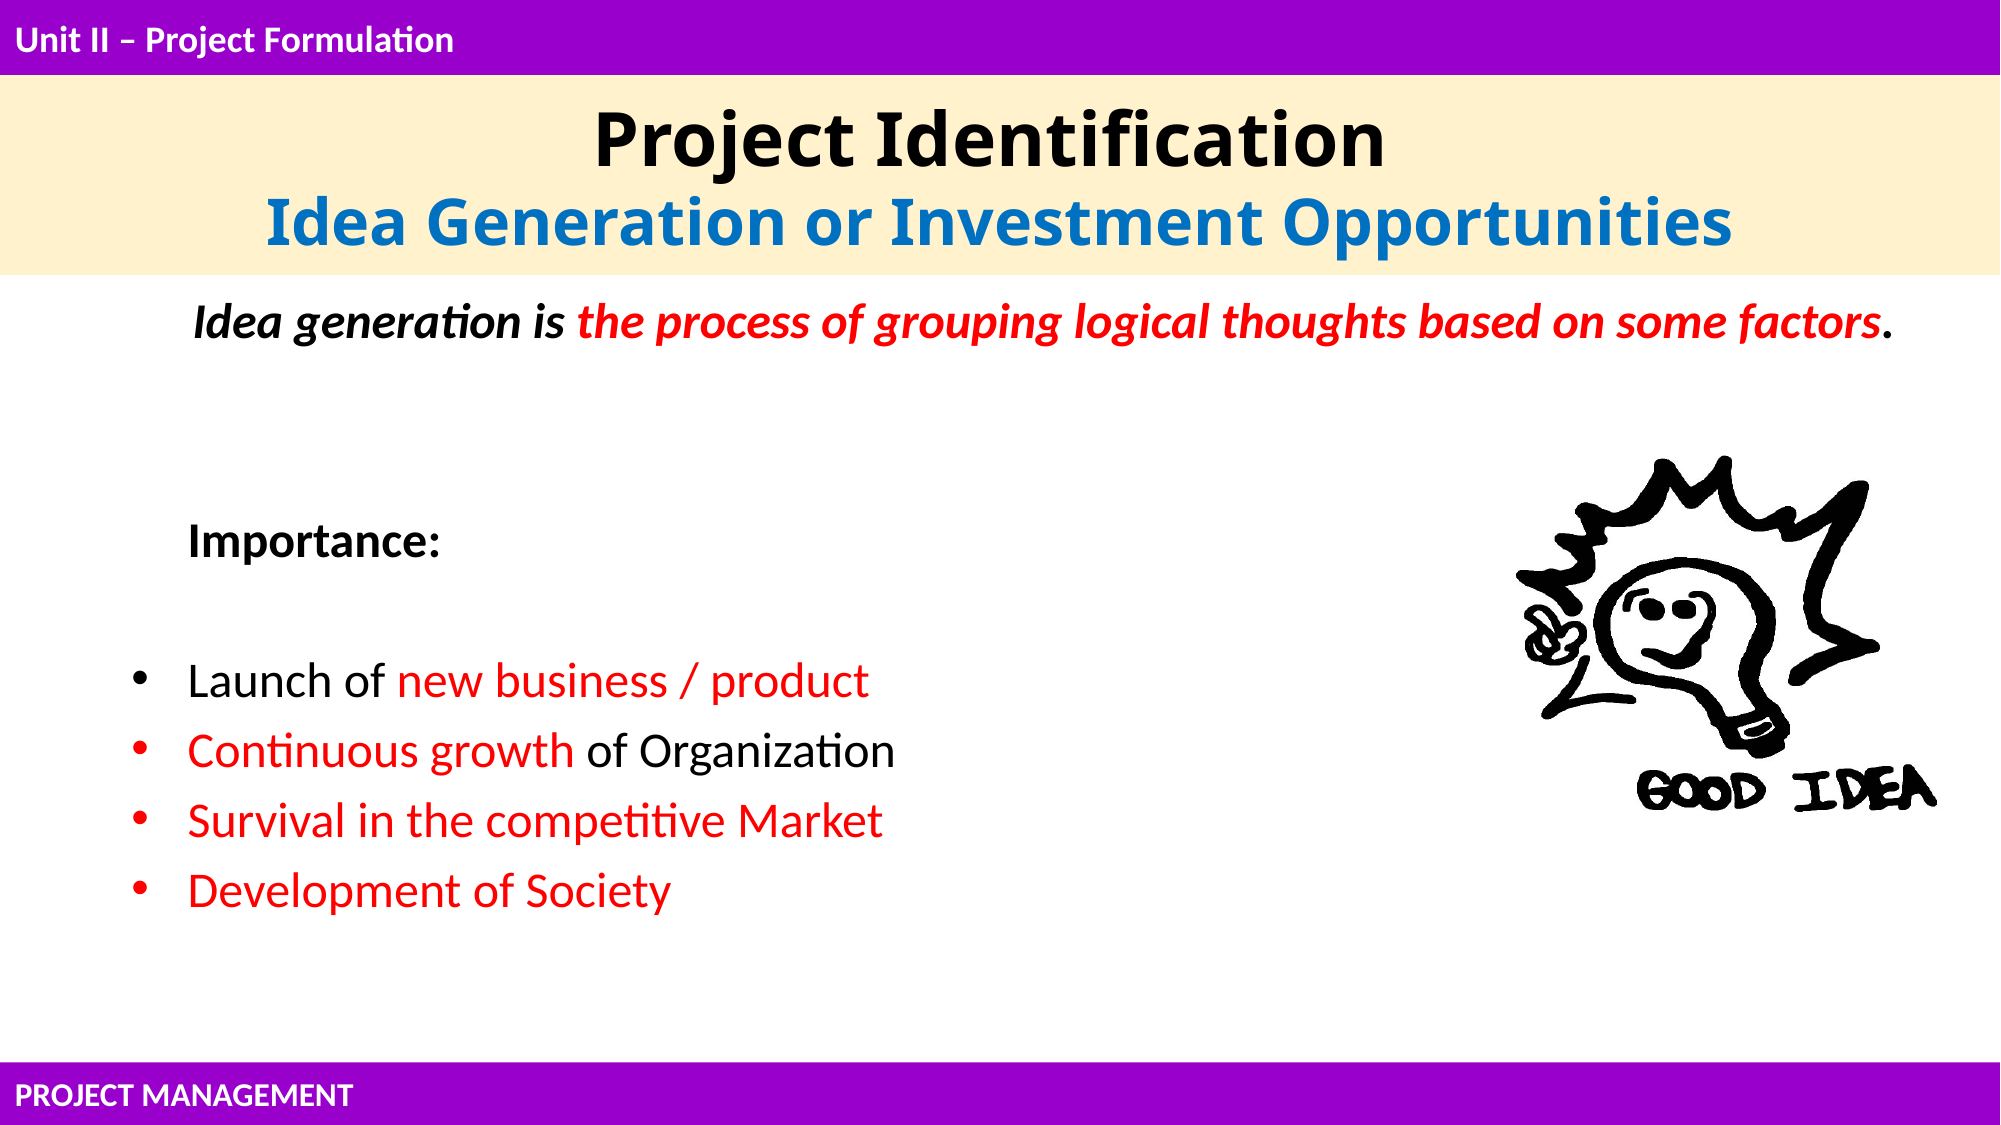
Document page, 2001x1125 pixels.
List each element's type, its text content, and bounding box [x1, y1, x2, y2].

text_box PROJECT MANAGEMENT [0, 1062, 2000, 1125]
list Idea generation is the process of grouping logical thoughts based on some factors. [116, 287, 1934, 425]
picture [1498, 424, 2000, 848]
text_box Unit II – Project Formulation [0, 0, 2000, 75]
text_box Project Identification Idea Generation or Investment Opportunities [0, 75, 2000, 275]
text_box Importance: Launch of new business / product Continuous growth of Organization Survival in the competitive Market Development of Society [116, 500, 1434, 988]
